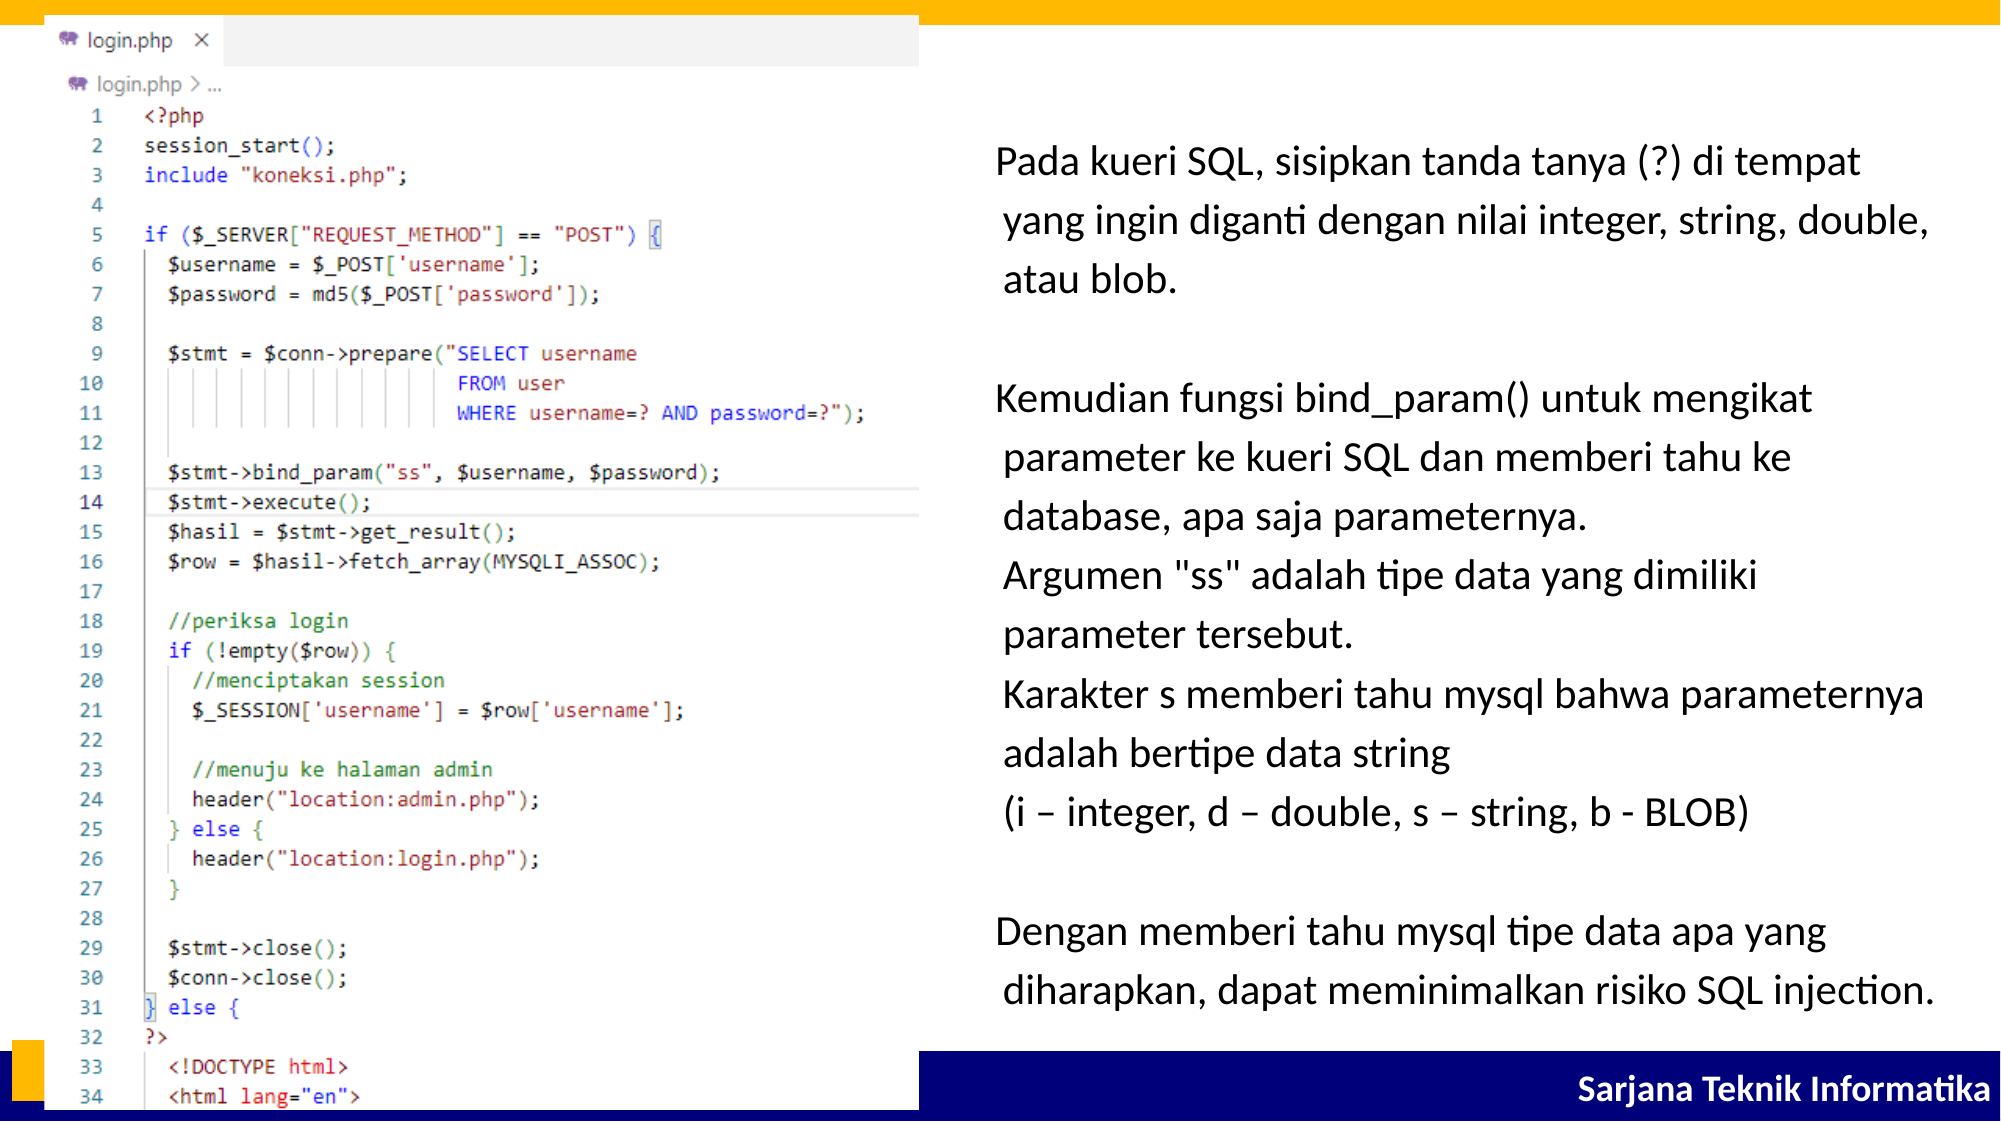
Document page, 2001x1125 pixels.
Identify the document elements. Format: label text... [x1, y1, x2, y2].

picture [44, 15, 919, 1110]
list Pada kueri SQL, sisipkan tanda tanya (?) di tempat yang ingin diganti dengan nilai integer, string, double, atau blob. Kemudian fungsi bind_param() untuk mengikat parameter ke kueri SQL dan memberi tahu ke database, apa saja parameternya. Argumen "ss" adalah tipe data yang dimiliki parameter tersebut. Karakter s memberi tahu mysql bahwa parameternya adalah bertipe data string (i – integer, d – double, s – string, b - BLOB) Dengan memberi tahu mysql tipe data apa yang diharapkan, dapat meminimalkan risiko SQL injection. [954, 116, 1962, 1051]
